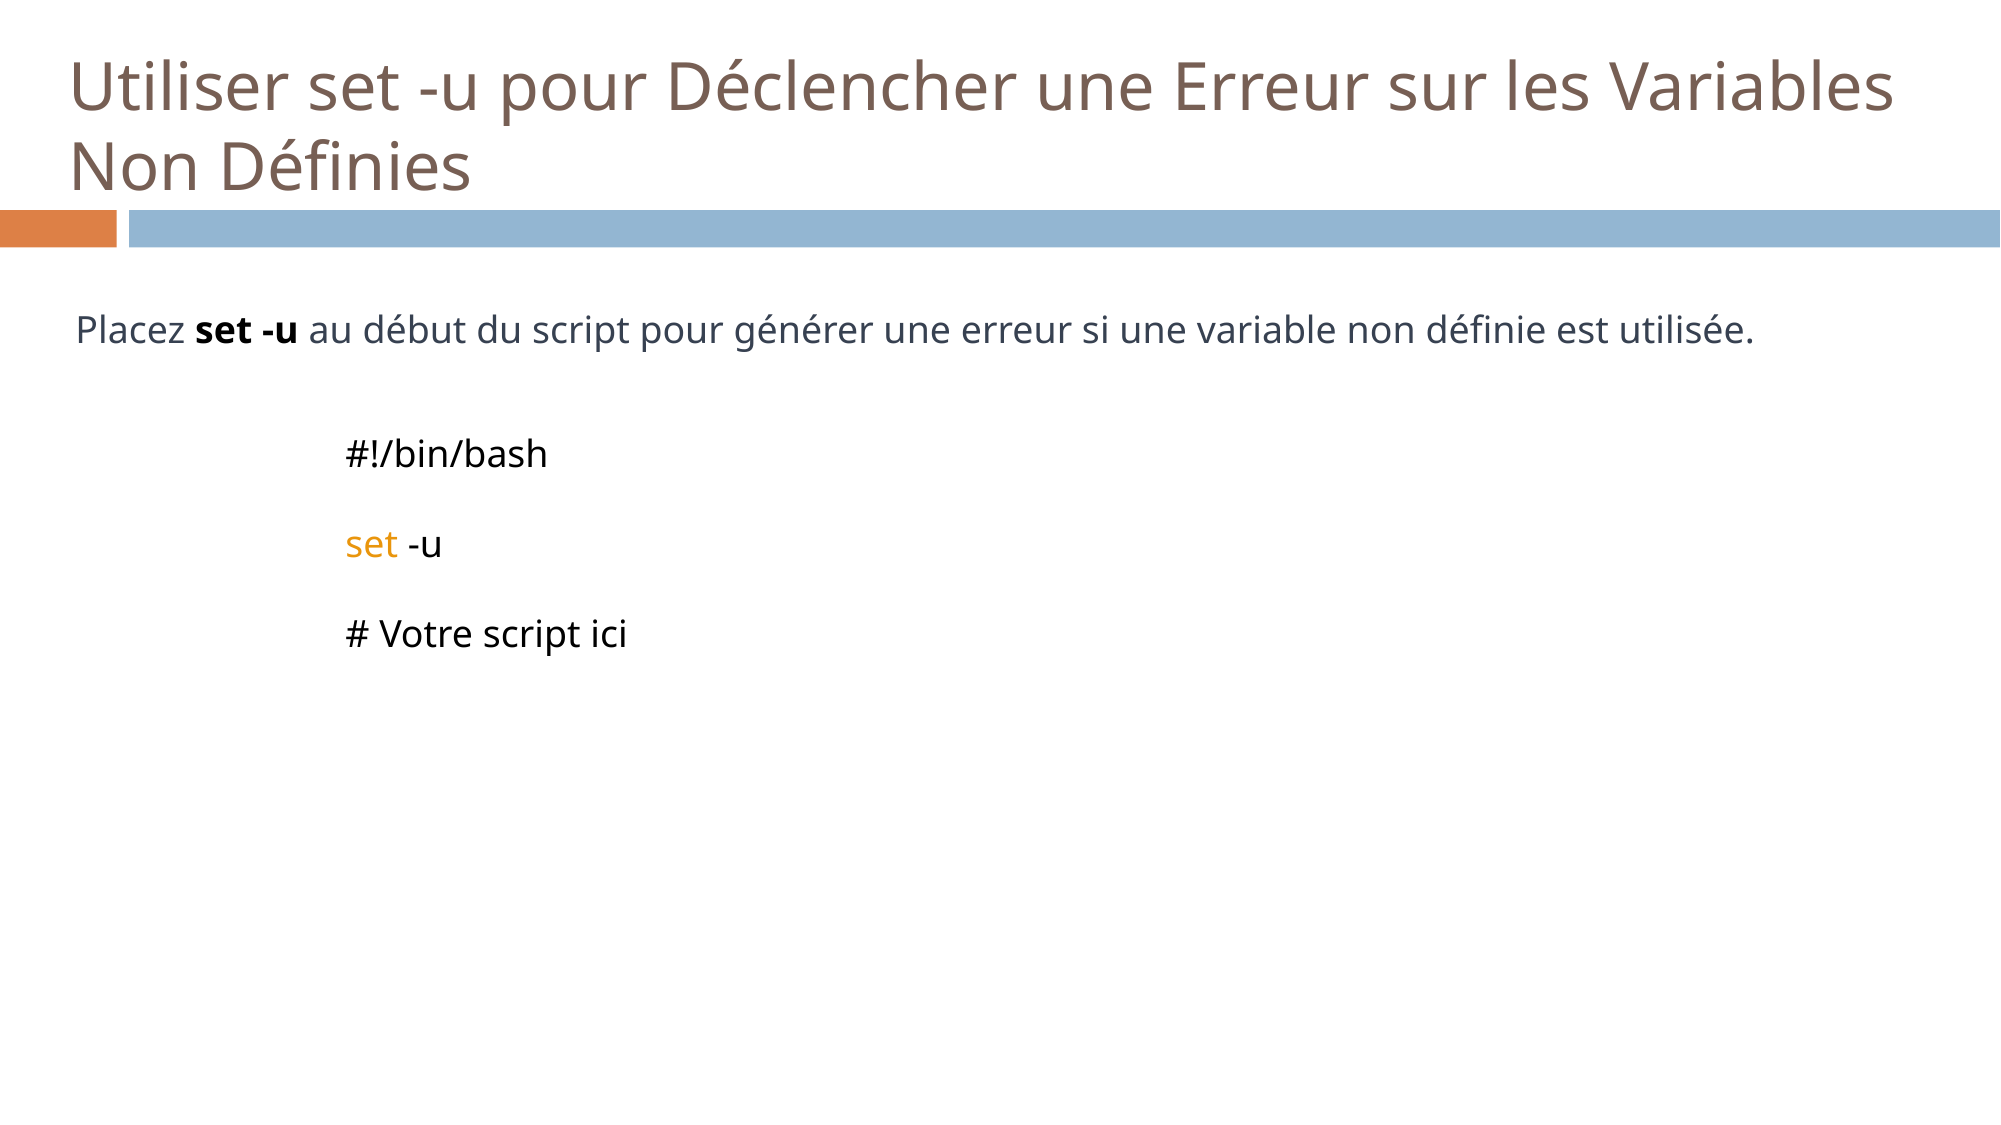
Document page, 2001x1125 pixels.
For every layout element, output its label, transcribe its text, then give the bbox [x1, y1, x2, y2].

title Utiliser set -u pour Déclencher une Erreur sur les Variables Non Définies [68, 43, 1925, 206]
text_box Placez set -u au début du script pour générer une erreur si une variable non définie est utilisée. [60, 283, 1783, 374]
text_box #!/bin/bash set -u # Votre script ici [330, 422, 1331, 662]
